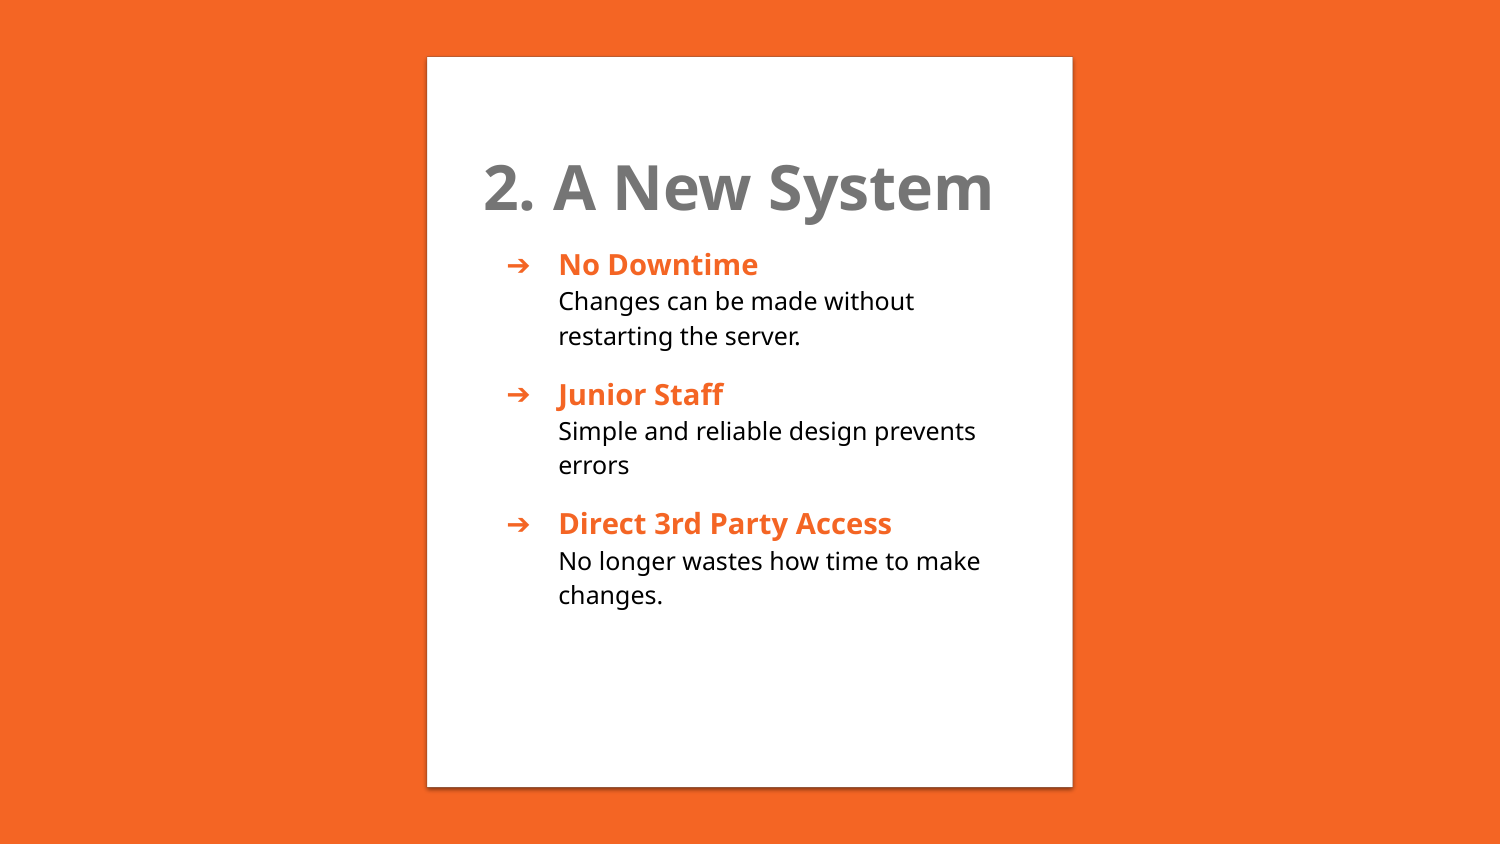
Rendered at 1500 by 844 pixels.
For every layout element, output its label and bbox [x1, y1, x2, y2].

picture [400, 26, 1100, 818]
